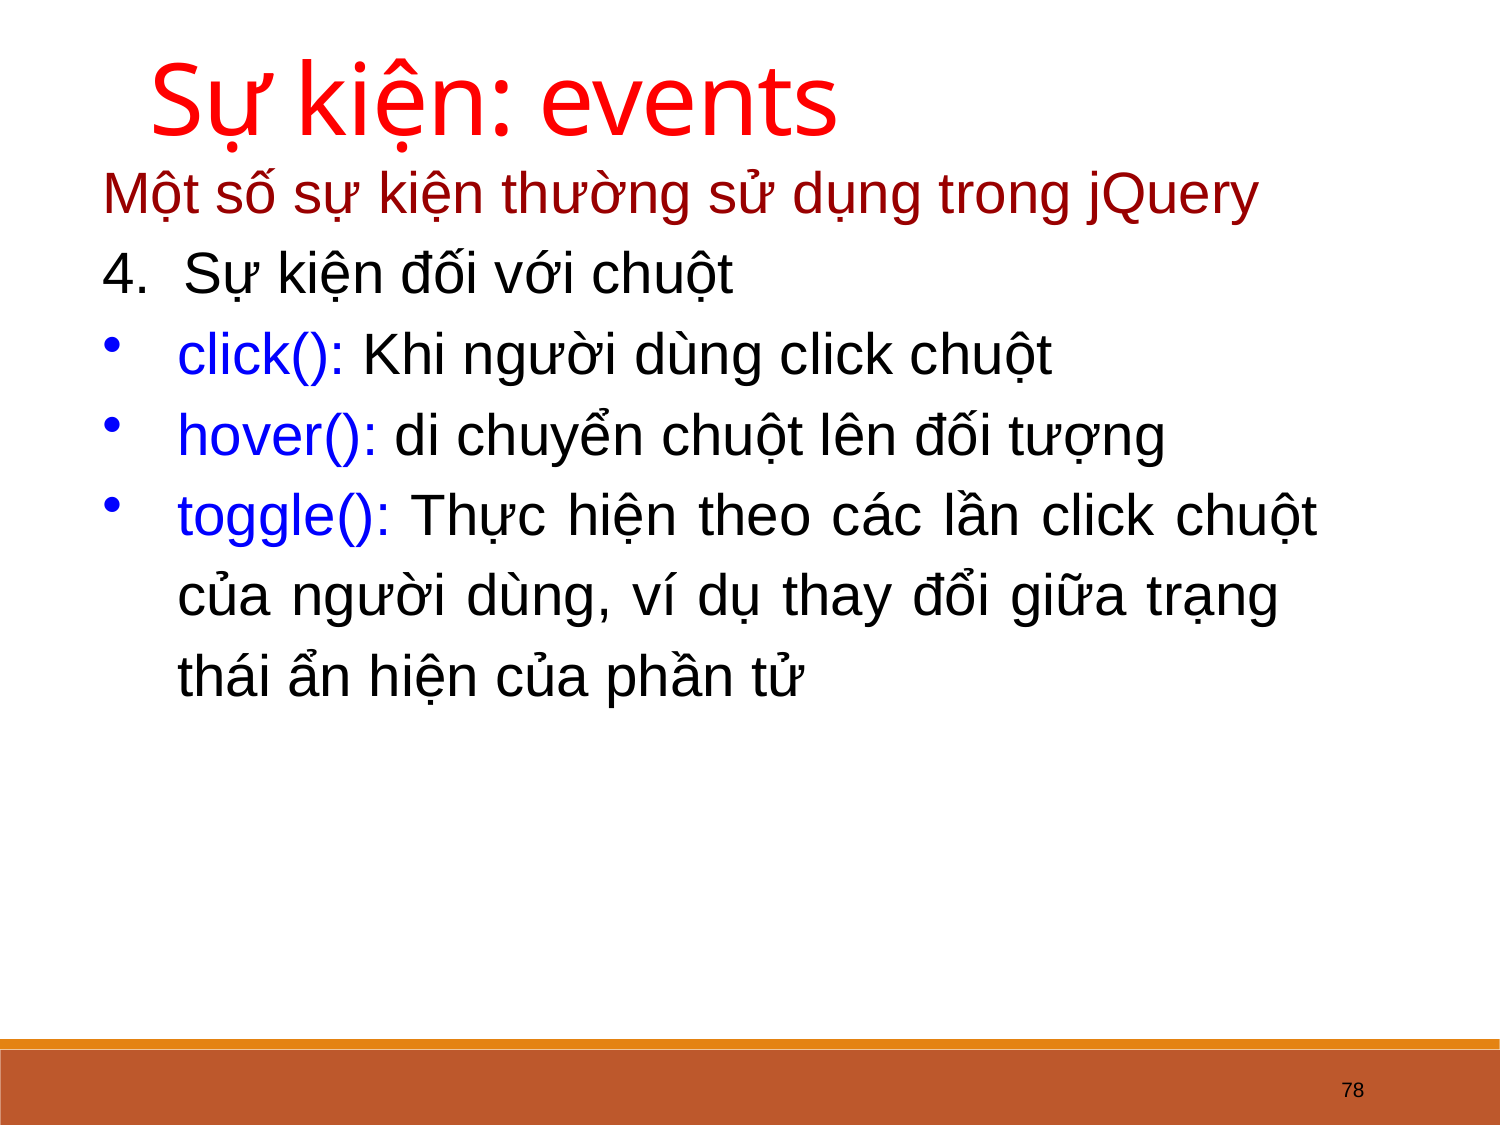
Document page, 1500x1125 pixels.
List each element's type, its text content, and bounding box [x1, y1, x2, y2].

slide_number 78 [1218, 1059, 1380, 1120]
text_box Một số sự kiện thường sử dụng trong jQuery 4. Sự kiện đối với chuột click(): Khi người dùng click chuột hover(): di chuyển chuột lên đối tượng toggle(): Thực hiện theo các lần click chuột của người dùng, ví dụ thay đổi giữa trạng thái ẩn hiện của phần tử [87, 137, 1425, 716]
text_box Sự kiện: events [135, 46, 1373, 285]
